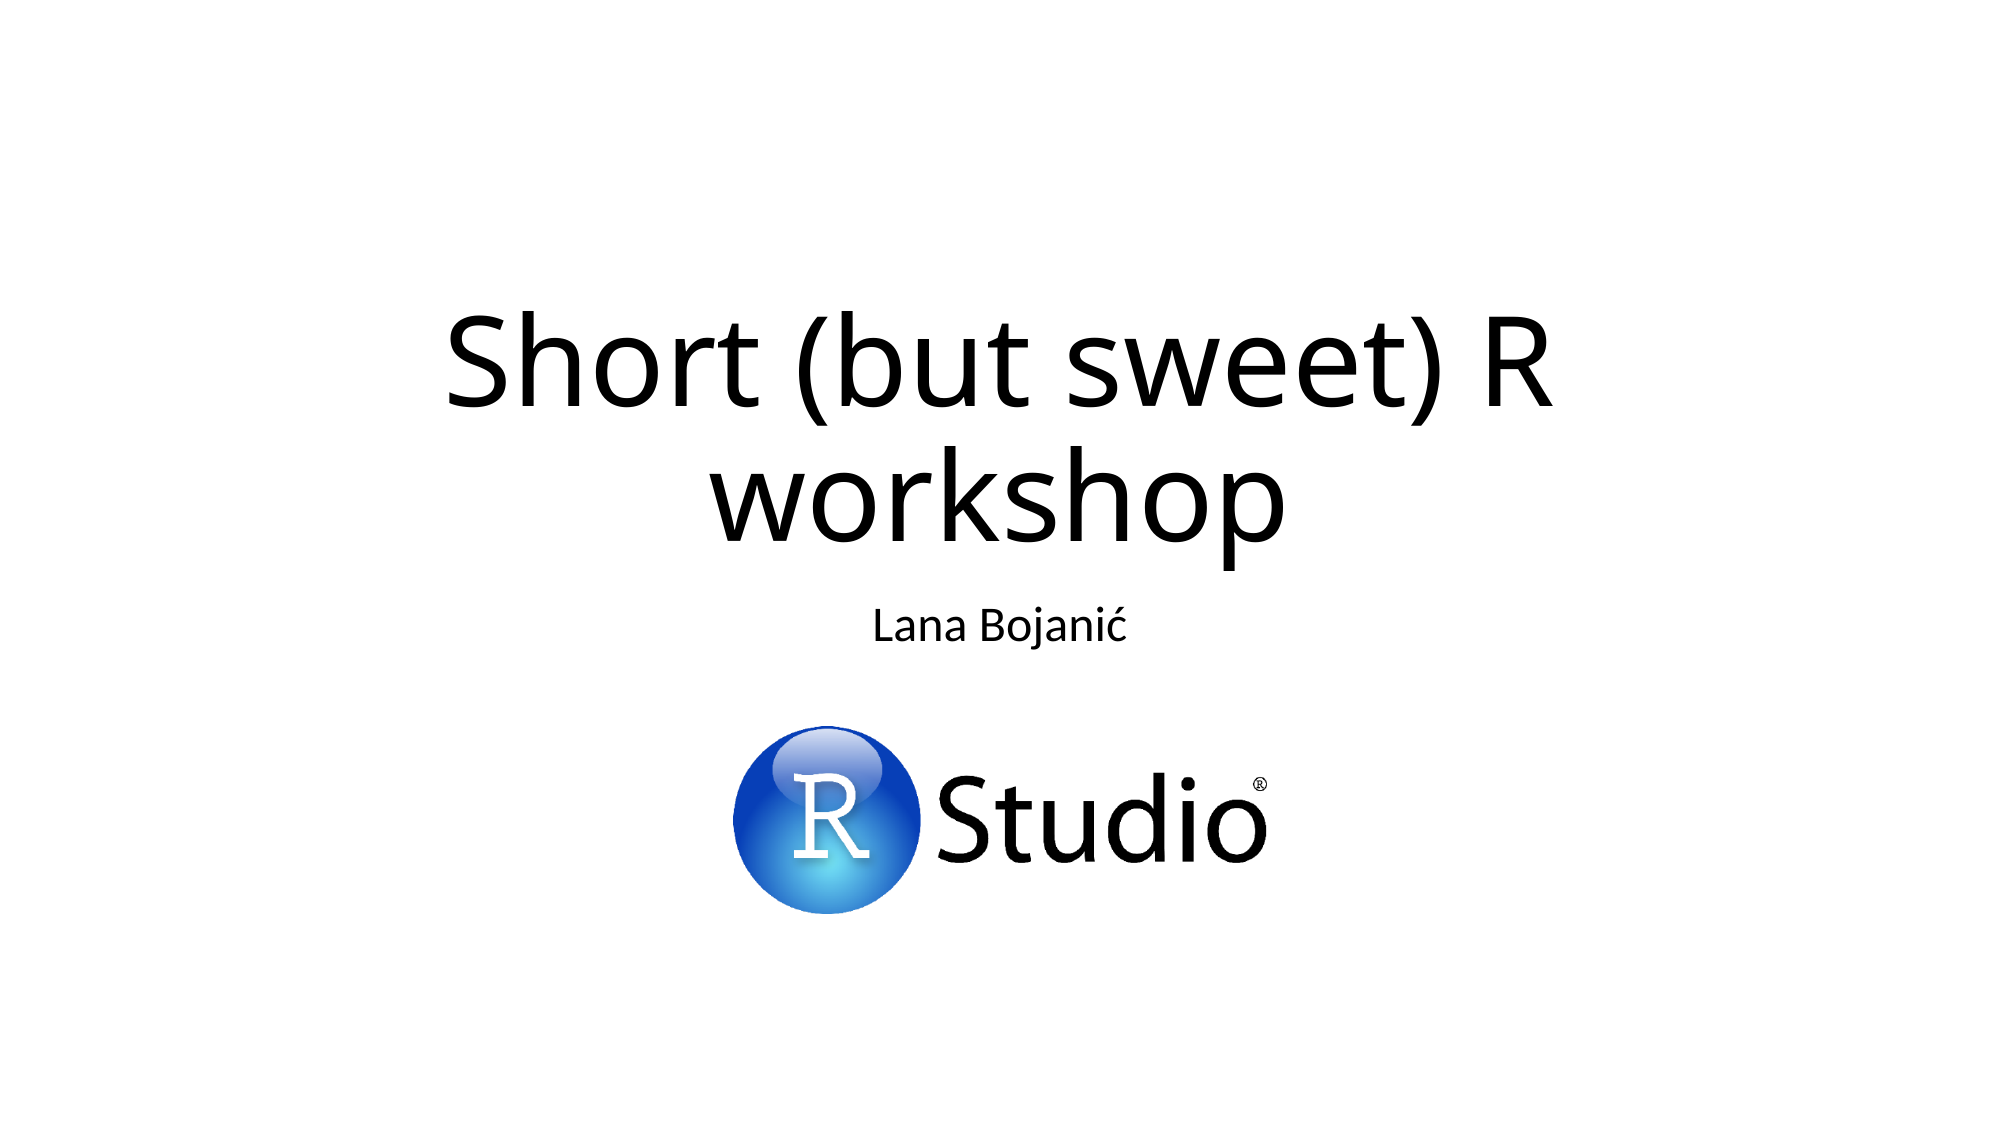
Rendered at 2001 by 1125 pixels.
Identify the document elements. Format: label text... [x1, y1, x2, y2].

title Short (but sweet) R workshop [249, 184, 1750, 576]
subtitle Lana Bojanić [249, 590, 1750, 863]
picture [732, 726, 1267, 914]
